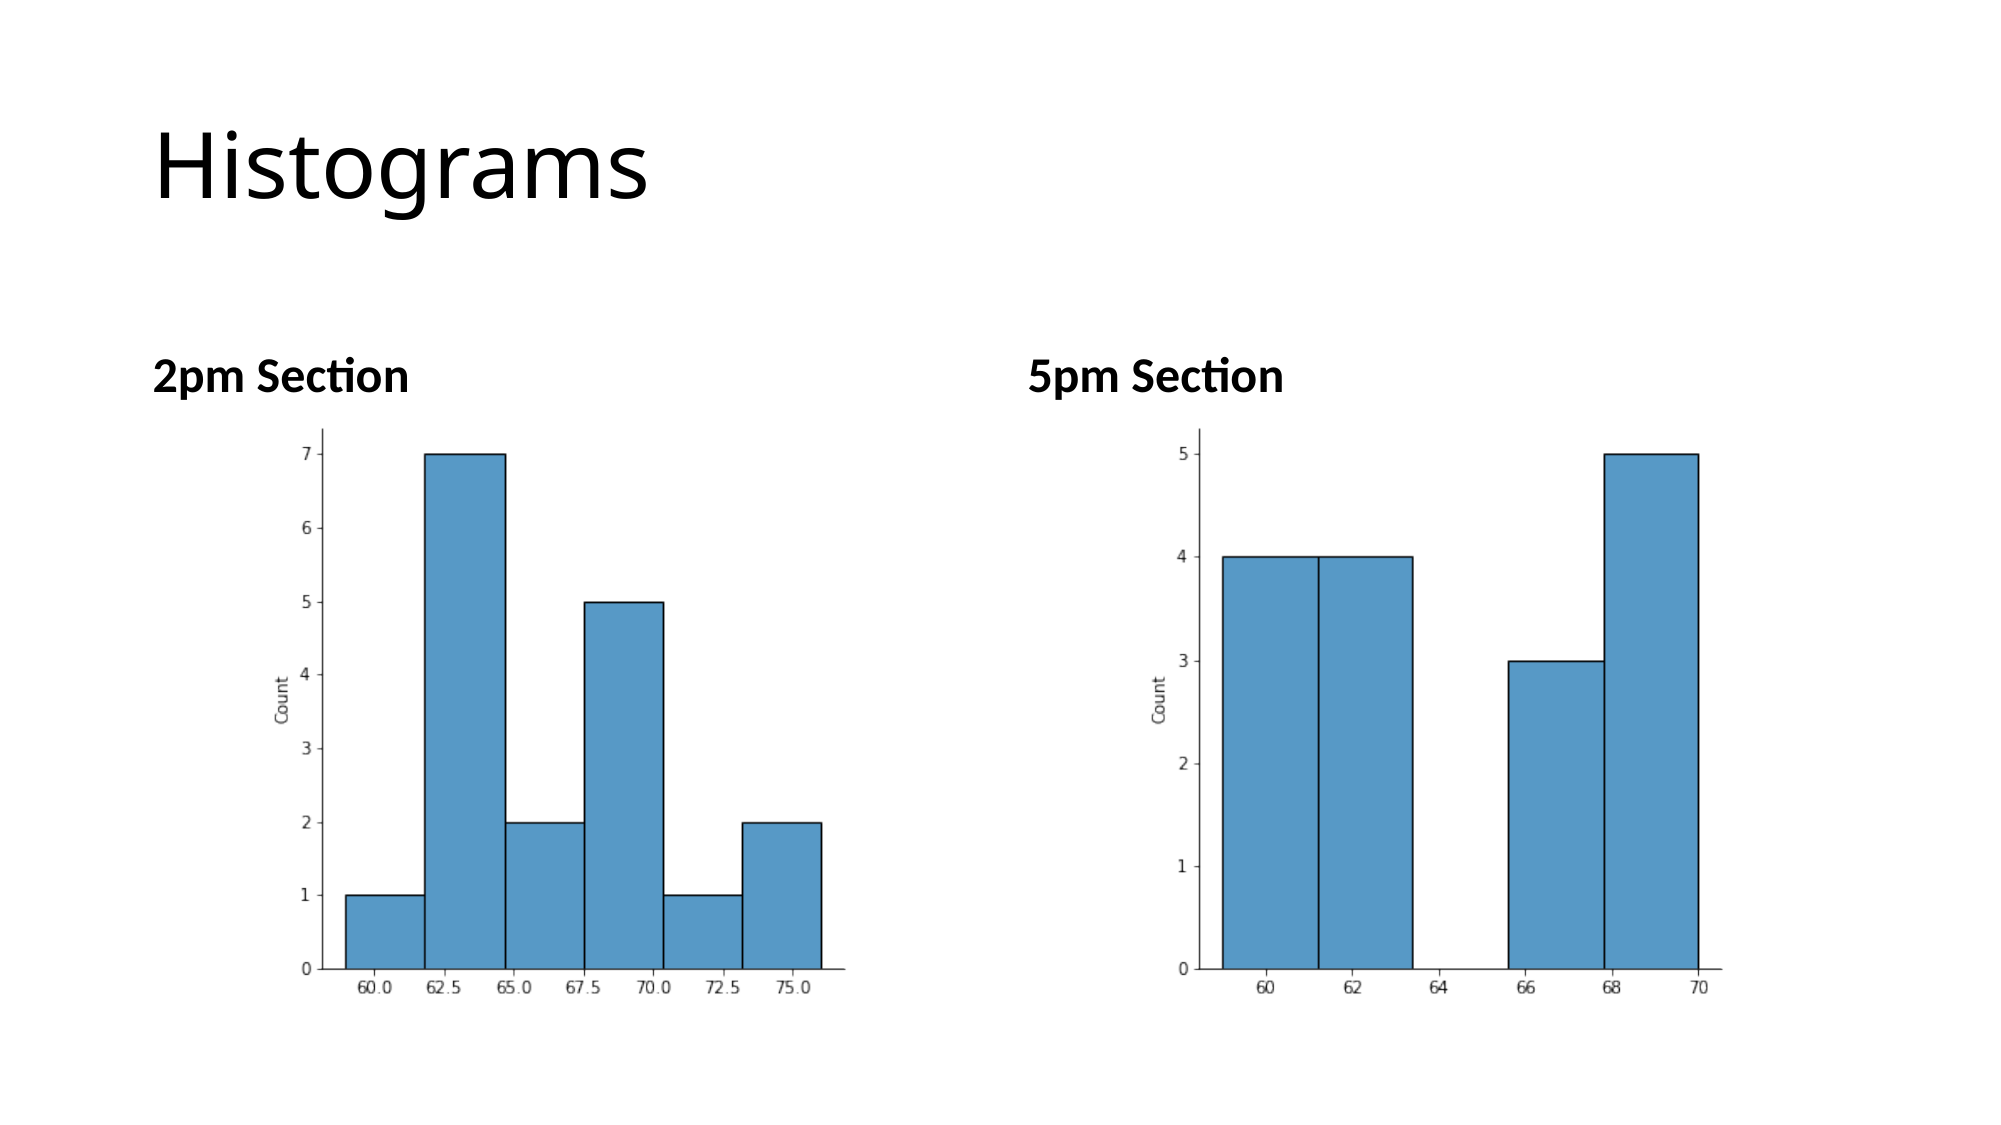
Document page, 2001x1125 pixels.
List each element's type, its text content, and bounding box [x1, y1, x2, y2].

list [258, 410, 864, 1016]
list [1135, 410, 1740, 1016]
title Histograms [137, 59, 1863, 278]
list 2pm Section [137, 275, 984, 411]
list 5pm Section [1012, 275, 1863, 411]
